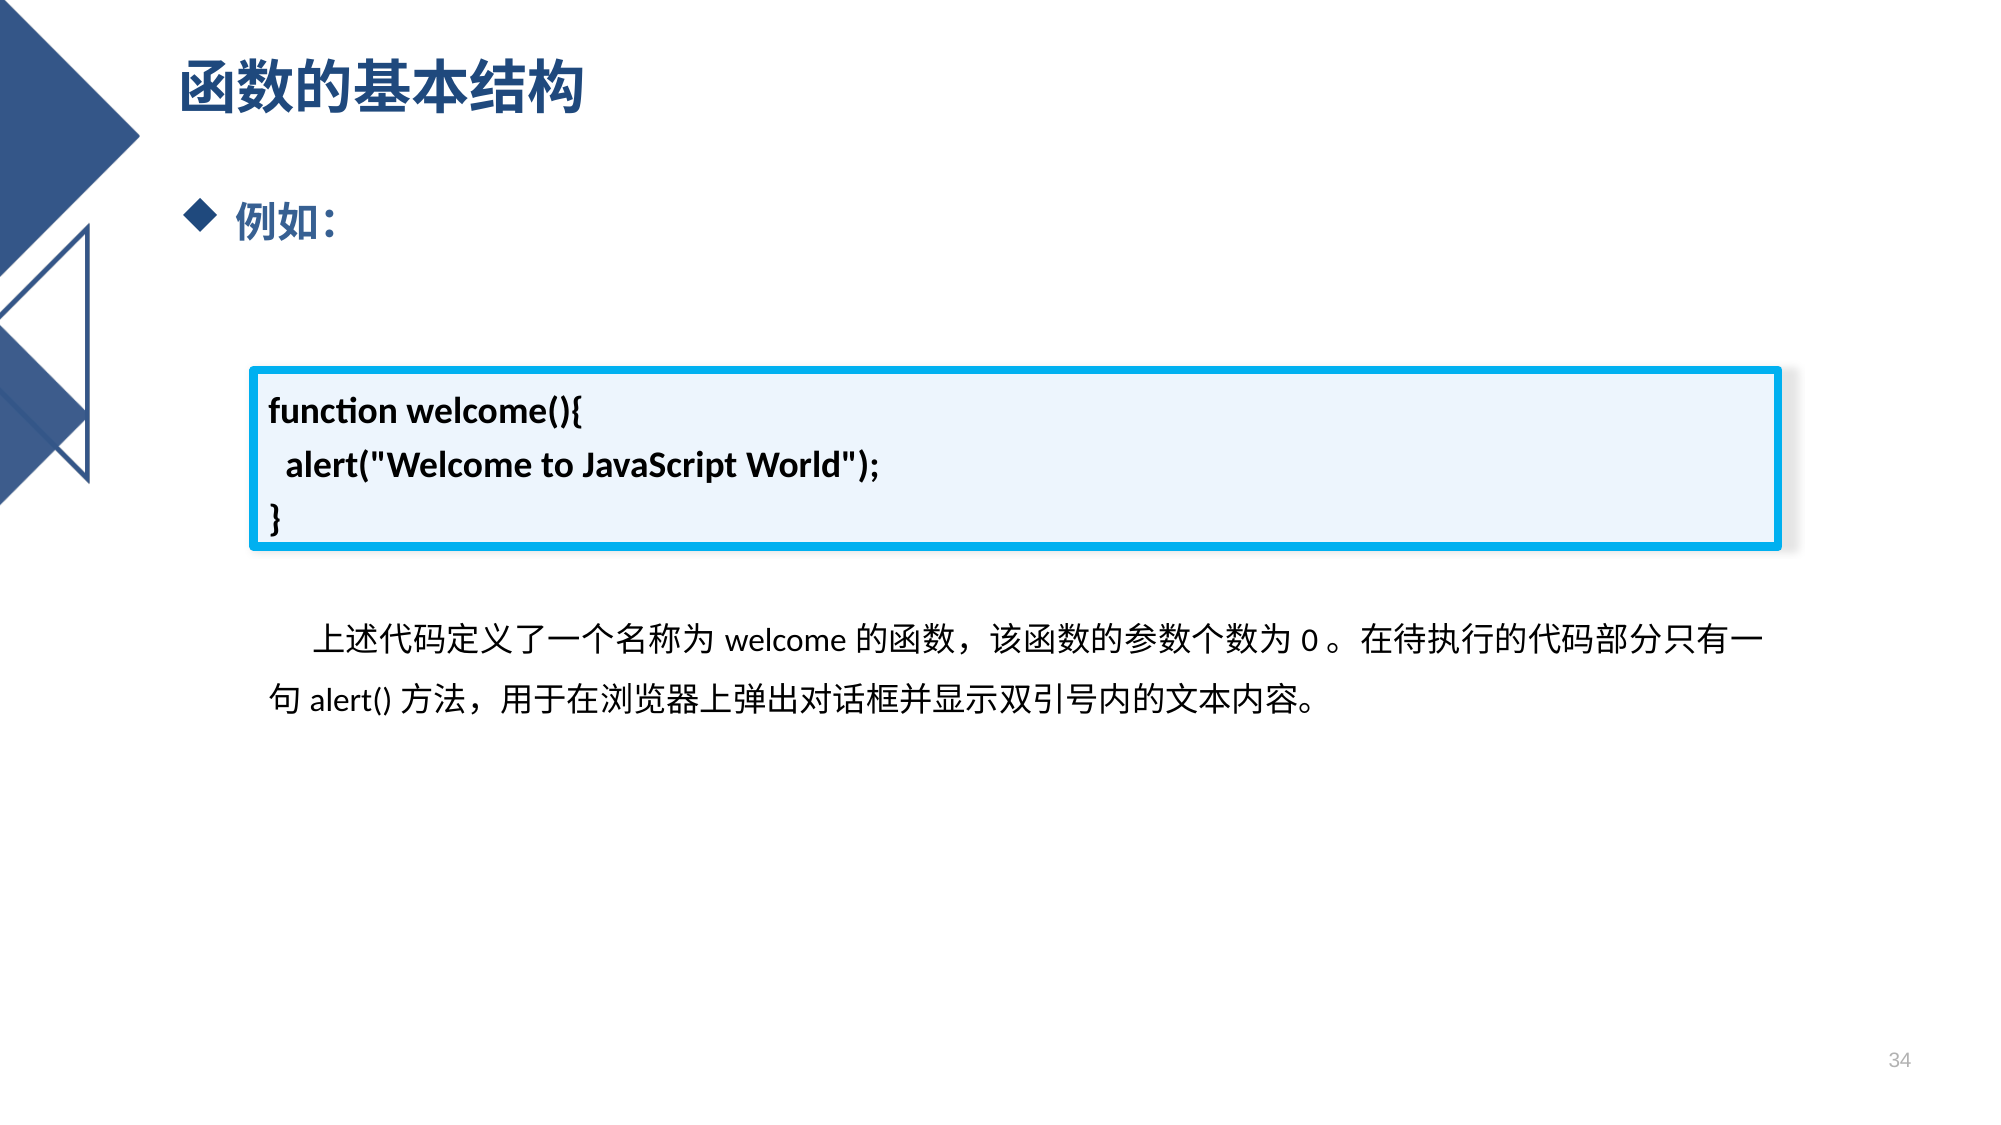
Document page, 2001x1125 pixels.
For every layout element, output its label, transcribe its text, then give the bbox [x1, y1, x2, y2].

text_box 上述代码定义了一个名称为welcome的函数，该函数的参数个数为0。在待执行的代码部分只有一句alert()方法，用于在浏览器上弹出对话框并显示双引号内的文本内容。 [253, 591, 1779, 726]
text_box function welcome(){ alert("Welcome to JavaScript World"); } [253, 369, 1779, 547]
title 函数的基本结构 [165, 35, 1914, 136]
picture [0, 0, 140, 595]
list 例如： [166, 178, 1915, 1032]
slide_number 34 [1851, 1029, 1949, 1090]
